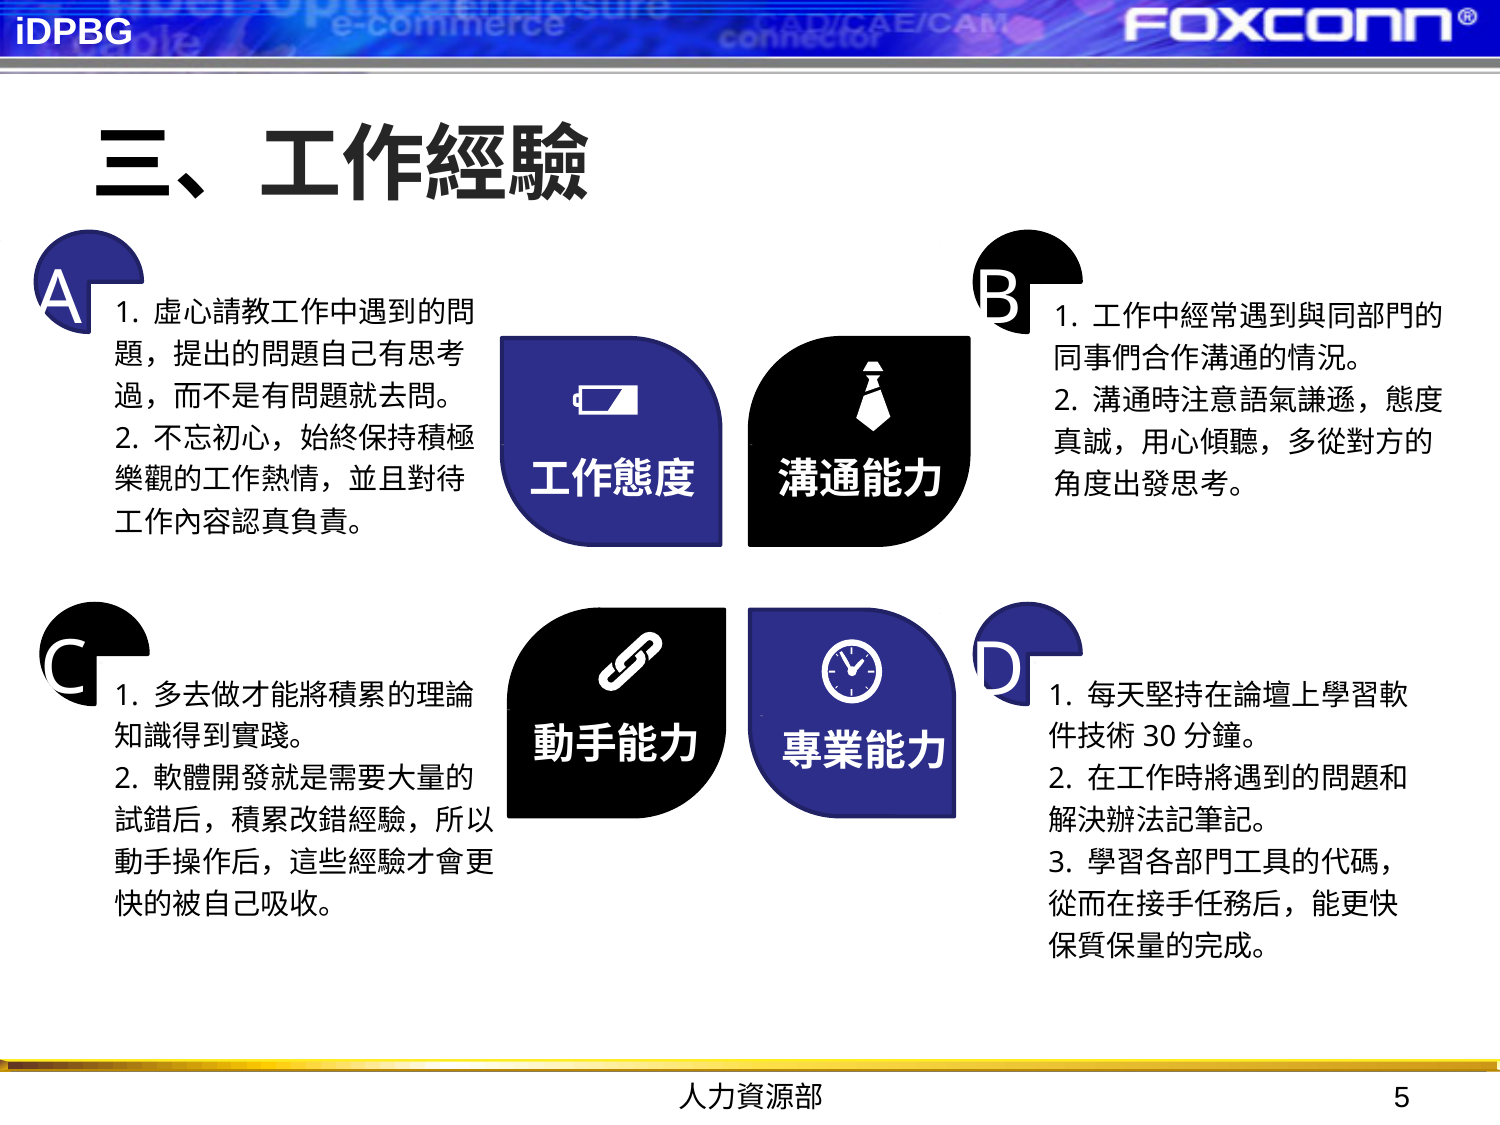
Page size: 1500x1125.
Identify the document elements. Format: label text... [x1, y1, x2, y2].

text_box 1. 多去做才能將積累的理論知識得到實踐。 2. 軟體開發就是需要大量的試錯后，積累改錯經驗，所以動手操作后，這些經驗才會更快的被自己吸收。 [99, 661, 519, 928]
text_box [499, 335, 723, 469]
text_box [938, 603, 1081, 705]
text_box [862, 361, 884, 372]
text_box [518, 510, 723, 547]
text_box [507, 609, 727, 817]
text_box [938, 231, 1081, 348]
text_box [865, 375, 881, 392]
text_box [749, 609, 969, 817]
text_box 溝通能力 [750, 444, 972, 510]
text_box 1. 每天堅持在論壇上學習軟件技術30分鐘。 2. 在工作時將遇到的問題和解決辦法記筆記。 3. 學習各部門工具的代碼，從而在接手任務后，能更快保質保量的完成。 [1033, 661, 1443, 970]
text_box 1. 虛心請教工作中遇到的問題，提出的問題自己有思考過，而不是有問題就去問。 2. 不忘初心，始終保持積極樂觀的工作熱情，並且對待工作內容認真負責。 [100, 278, 510, 546]
slide_number 5 [1074, 1070, 1426, 1115]
text_box [570, 383, 640, 417]
text_box [856, 389, 891, 432]
text_box [747, 335, 971, 547]
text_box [5, 603, 148, 718]
title 三、工作經驗 [76, 77, 1427, 243]
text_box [0, 231, 143, 333]
footer 人力資源部 [513, 1070, 989, 1125]
picture [0, 0, 1500, 74]
text_box 1. 工作中經常遇到與同部門的同事們合作溝通的情況。 2. 溝通時注意語氣謙遜，態度真誠，用心傾聽，多從對方的角度出發思考。 [1039, 282, 1471, 508]
text_box 工作態度 [501, 444, 724, 510]
